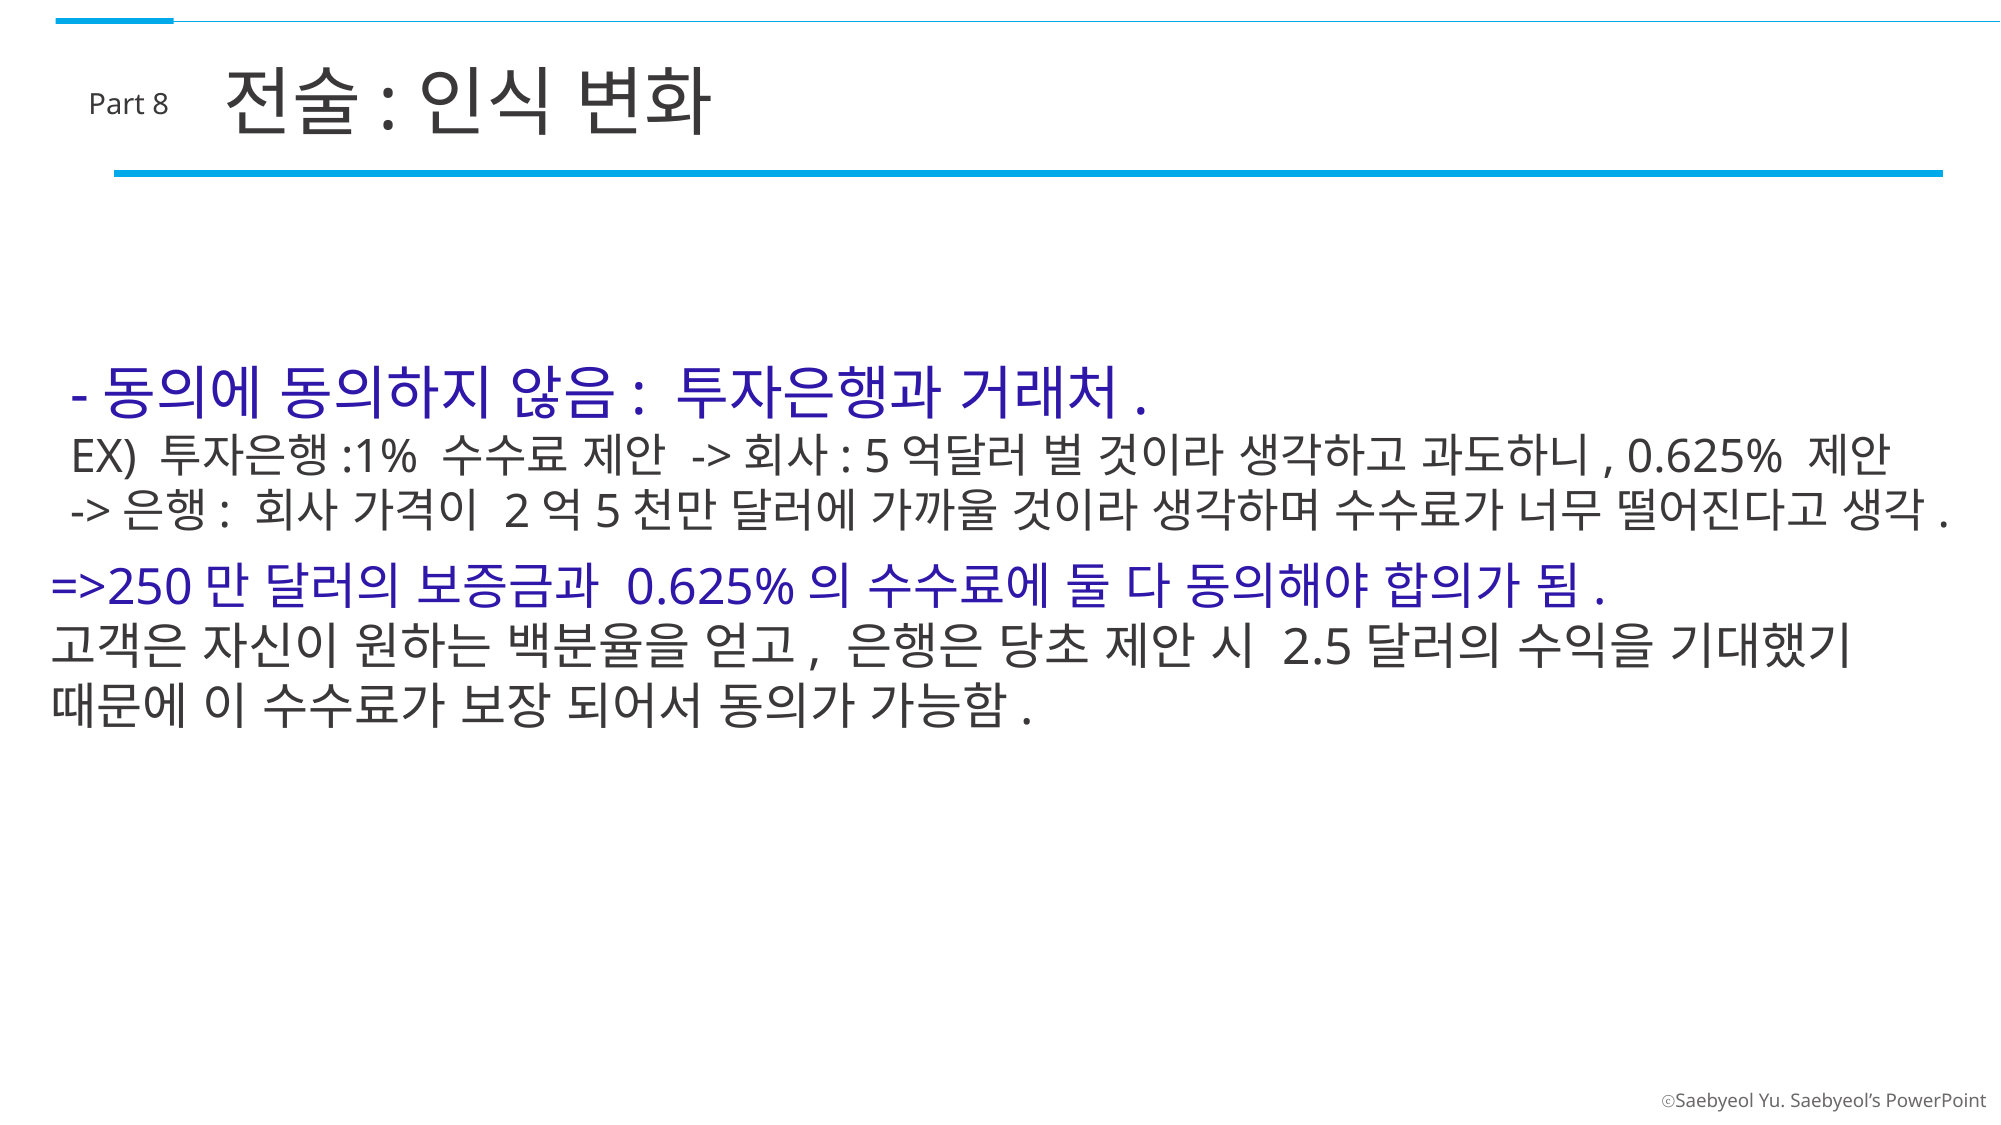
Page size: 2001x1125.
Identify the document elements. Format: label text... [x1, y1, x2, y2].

text_box =>250만 달러의 보증금과 0.625%의 수수료에 둘 다 동의해야 합의가 됨. 고객은 자신이 원하는 백분율을 얻고, 은행은 당초 제안 시 2.5달러의 수익을 기대했기 때문에 이 수수료가 보장 되어서 동의가 가능함. [35, 546, 1943, 742]
text_box [54, 17, 175, 25]
text_box 전술:인식 변화 [208, 47, 729, 153]
text_box -동의에 동의하지 않음: 투자은행과 거래처. EX) 투자은행:1% 수수료 제안 ->회사: 5억달러 벌 것이라 생각하고 과도하니, 0.625% 제안 ->은행: 회사 가격이 2억5천만 달러에 가까울 것이라 생각하며 수수료가 너무 떨어진다고 생각. [55, 348, 1963, 545]
text_box Part 8 [73, 77, 185, 128]
